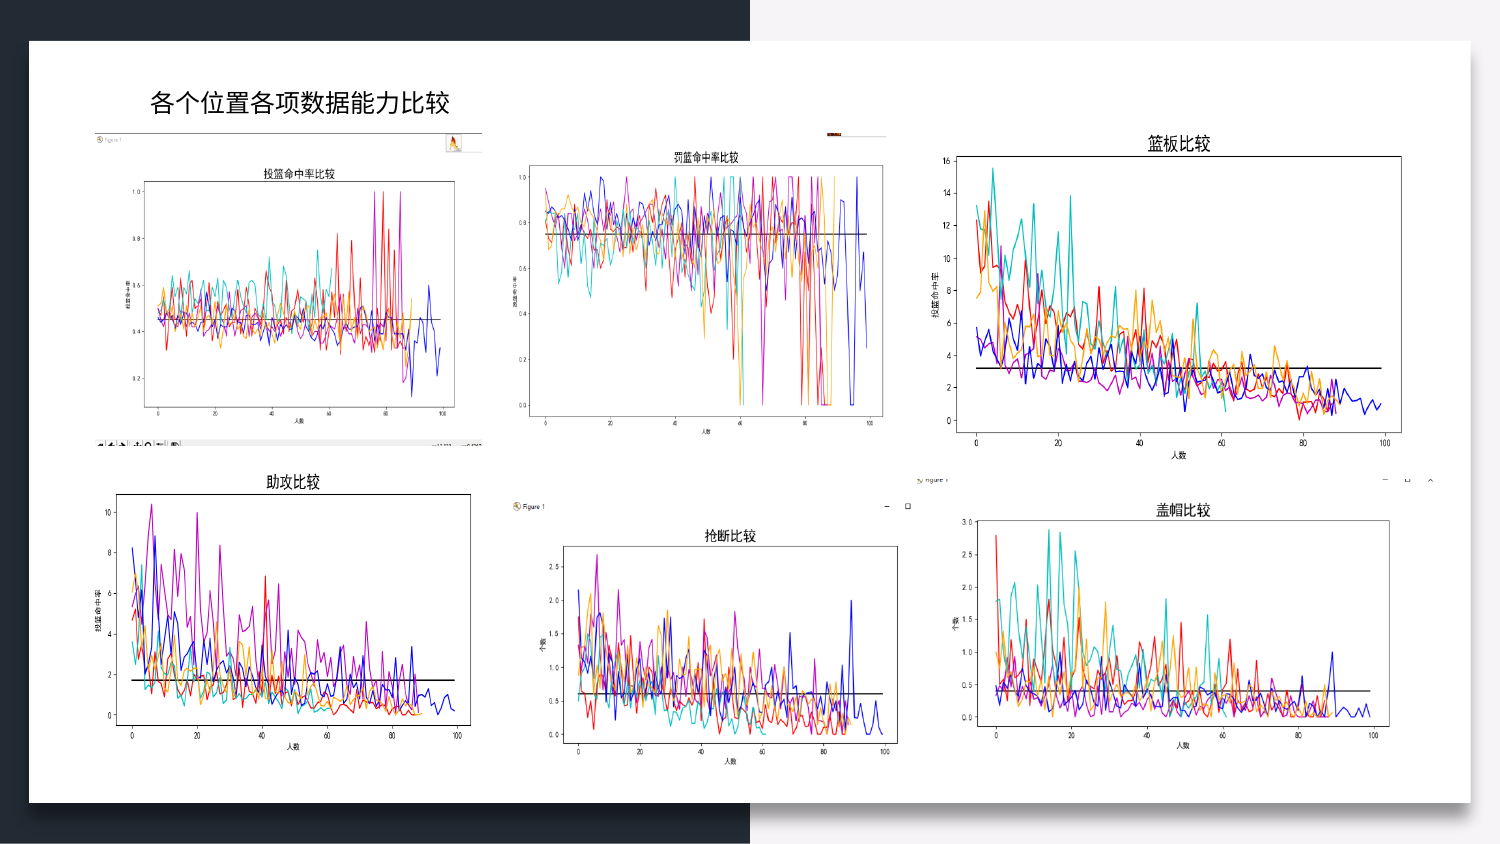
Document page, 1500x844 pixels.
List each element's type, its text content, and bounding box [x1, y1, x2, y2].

picture [95, 116, 1440, 470]
picture [511, 479, 1440, 767]
text_box 各个位置各项数据能力比较 [136, 80, 523, 126]
picture [63, 457, 498, 755]
